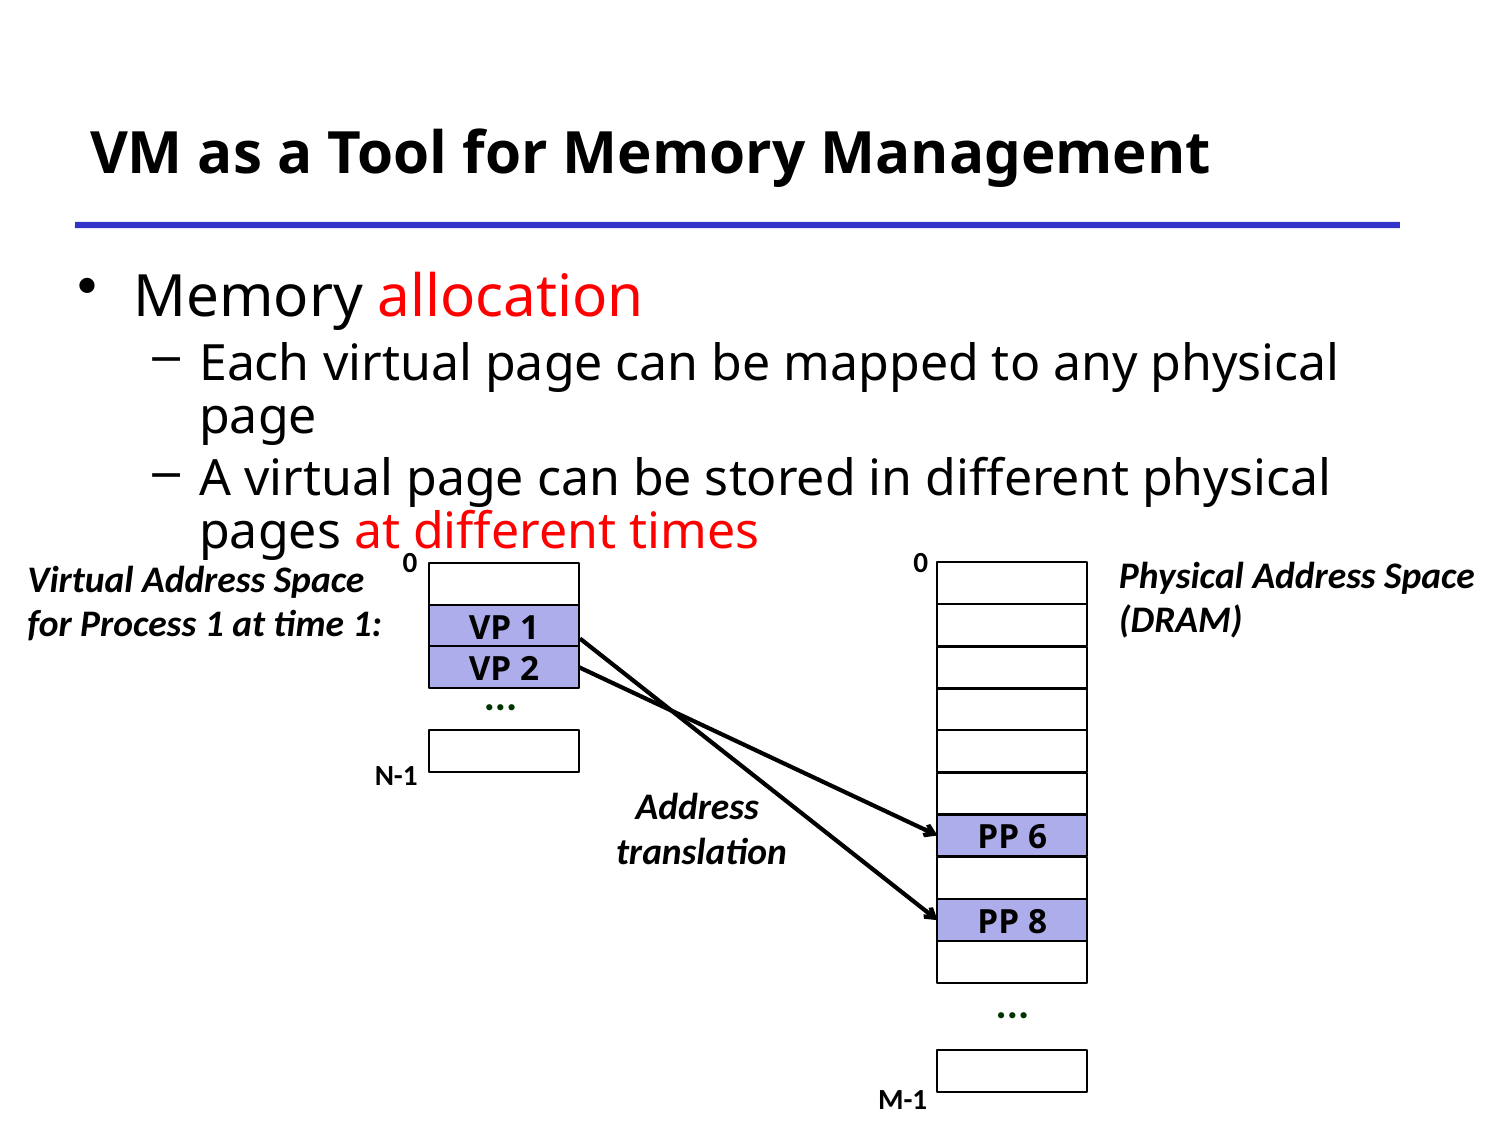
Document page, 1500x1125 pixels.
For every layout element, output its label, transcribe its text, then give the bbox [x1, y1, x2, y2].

text_box 0 [898, 537, 944, 587]
text_box [429, 562, 580, 604]
text_box [942, 730, 1088, 772]
text_box N-1 [359, 750, 433, 800]
text_box Virtual Address Space for Process 1 at time 1: [12, 549, 400, 653]
text_box Physical Address Space (DRAM) [1104, 545, 1500, 649]
text_box [937, 604, 1088, 646]
text_box [937, 562, 1088, 604]
text_box PP 8 [937, 899, 1088, 941]
text_box PP 6 [941, 814, 1088, 857]
text_box [937, 1049, 1088, 1092]
text_box ... [468, 667, 533, 726]
list Memory allocation Each virtual page can be mapped to any physical page A virtual page can be stored in different physical pages at different times [62, 262, 1463, 576]
text_box [942, 772, 1088, 814]
text_box M-1 [863, 1074, 943, 1124]
text_box [941, 857, 1088, 899]
text_box [429, 729, 572, 772]
text_box 0 [387, 537, 433, 587]
text_box [941, 646, 1088, 688]
text_box [942, 688, 1088, 730]
title VM as a Tool for Memory Management [74, 74, 1488, 226]
text_box [937, 941, 1088, 984]
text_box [579, 638, 938, 921]
text_box ... [980, 975, 1045, 1035]
text_box VP 2 [429, 646, 574, 689]
text_box VP 1 [429, 604, 580, 646]
